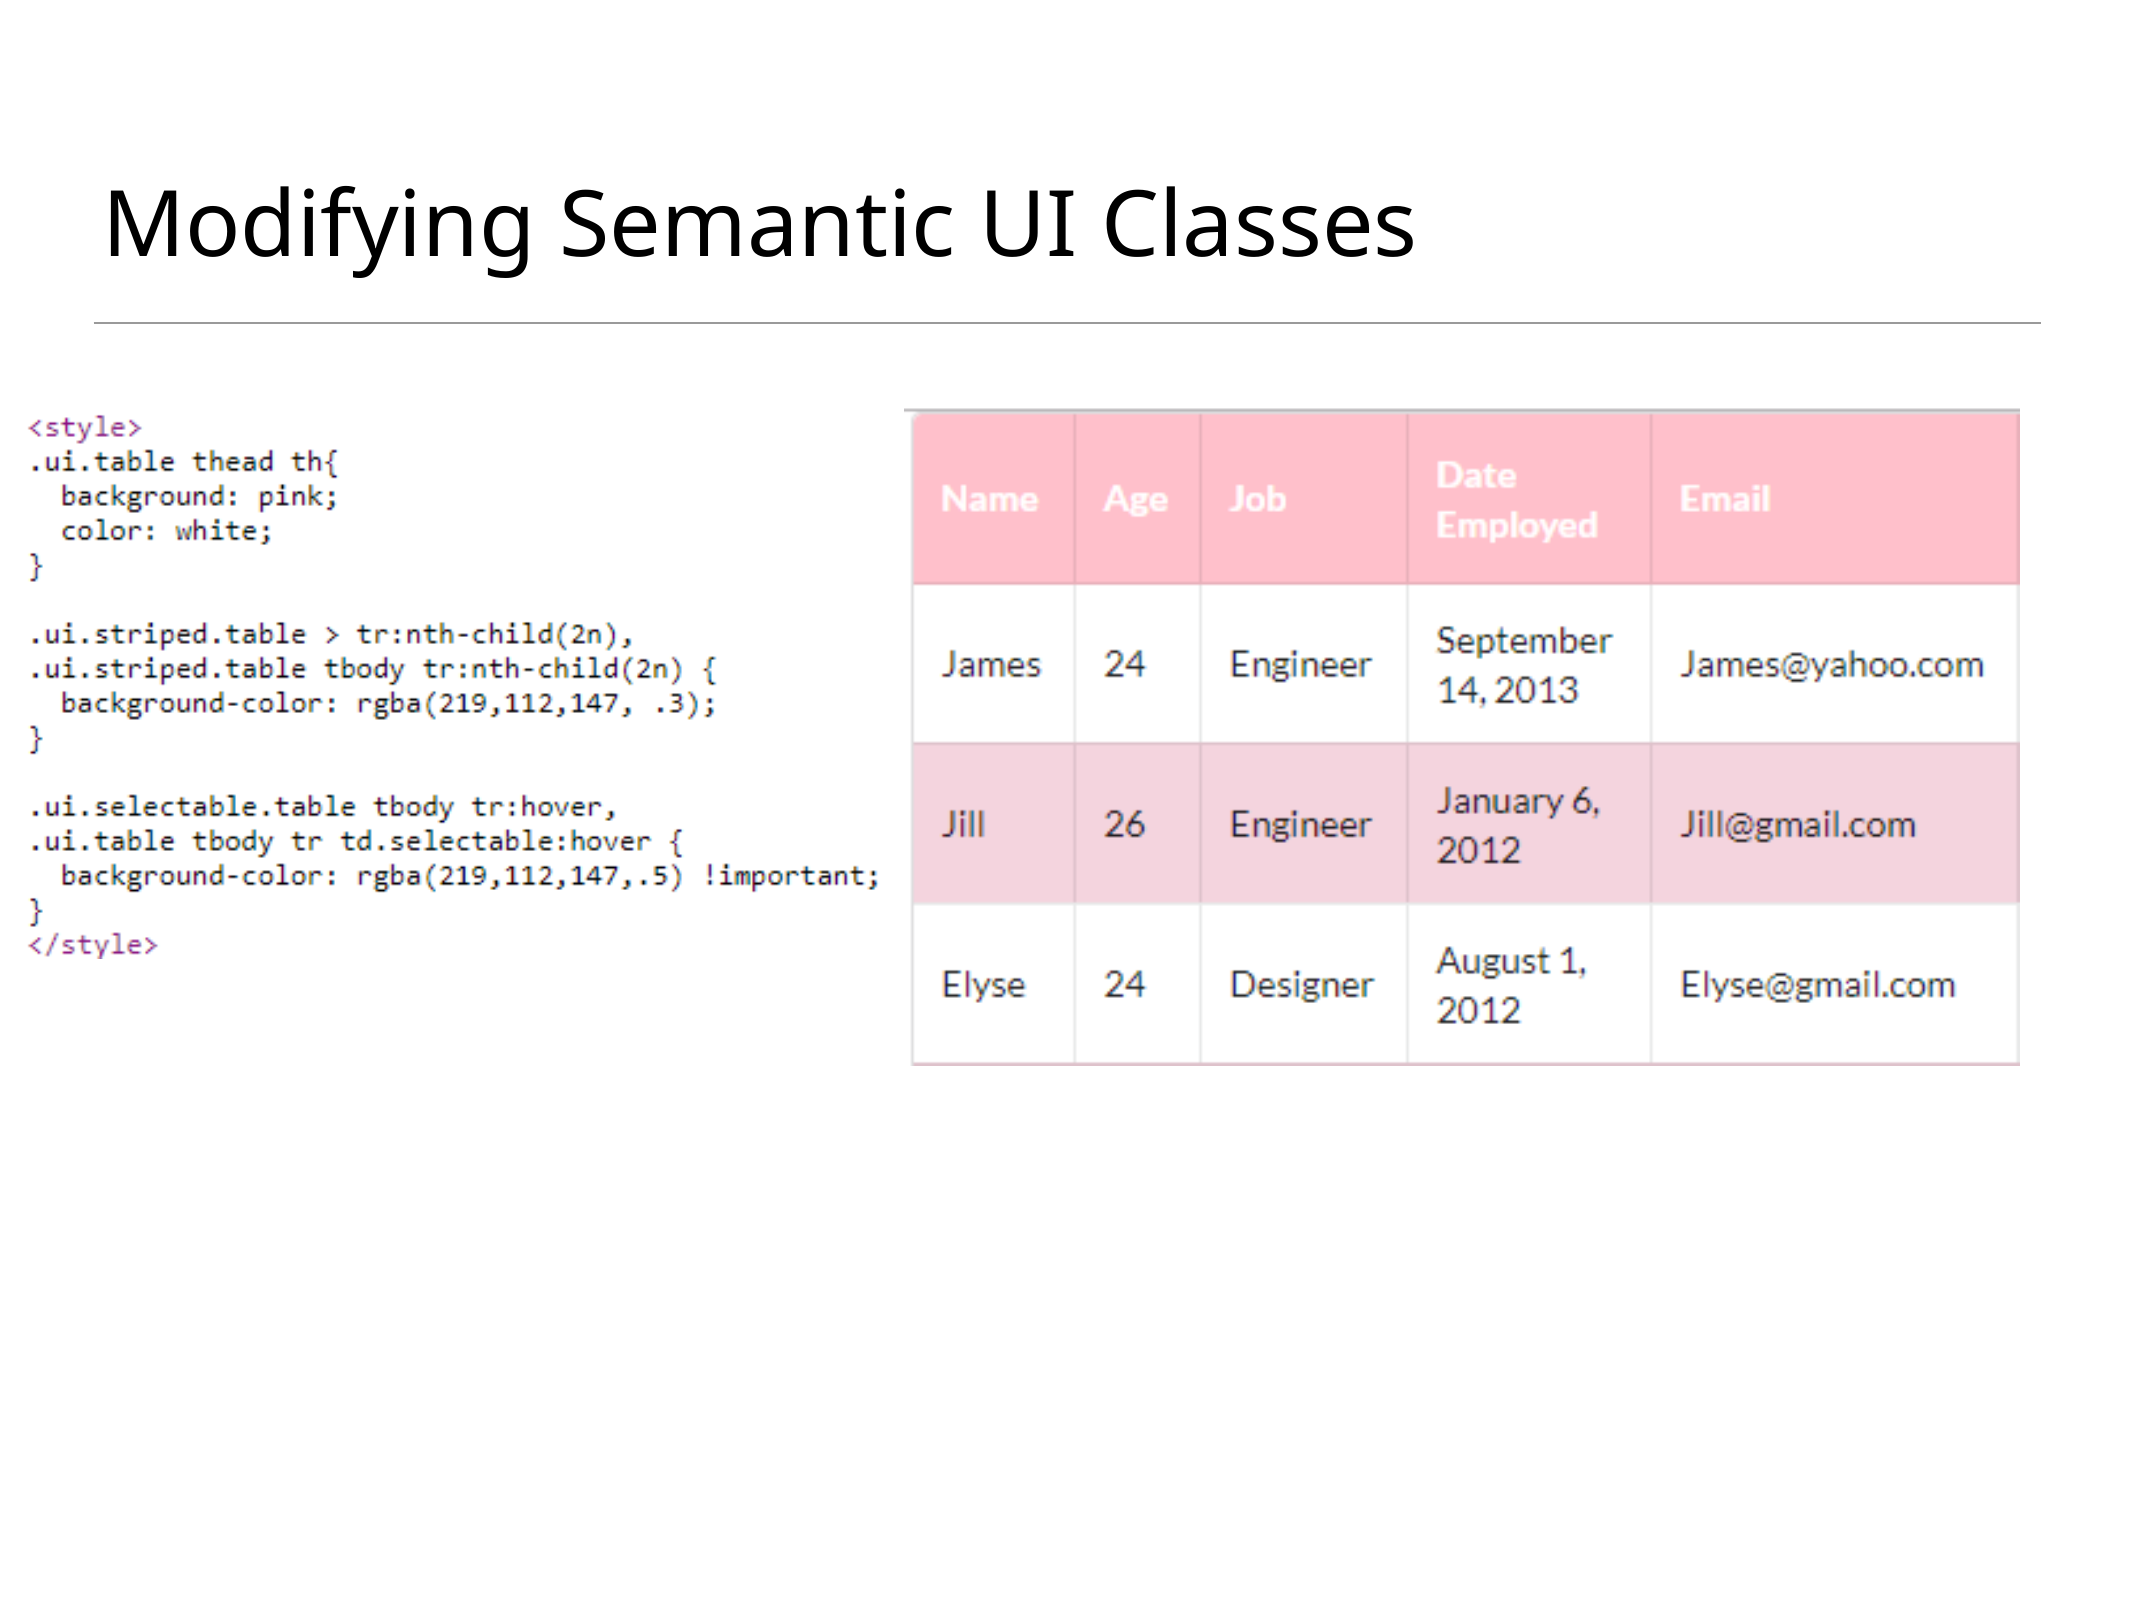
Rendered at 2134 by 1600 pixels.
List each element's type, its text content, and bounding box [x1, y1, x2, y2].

title Modifying Semantic UI Classes [93, 53, 2041, 284]
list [13, 407, 903, 960]
picture [903, 407, 2021, 1066]
